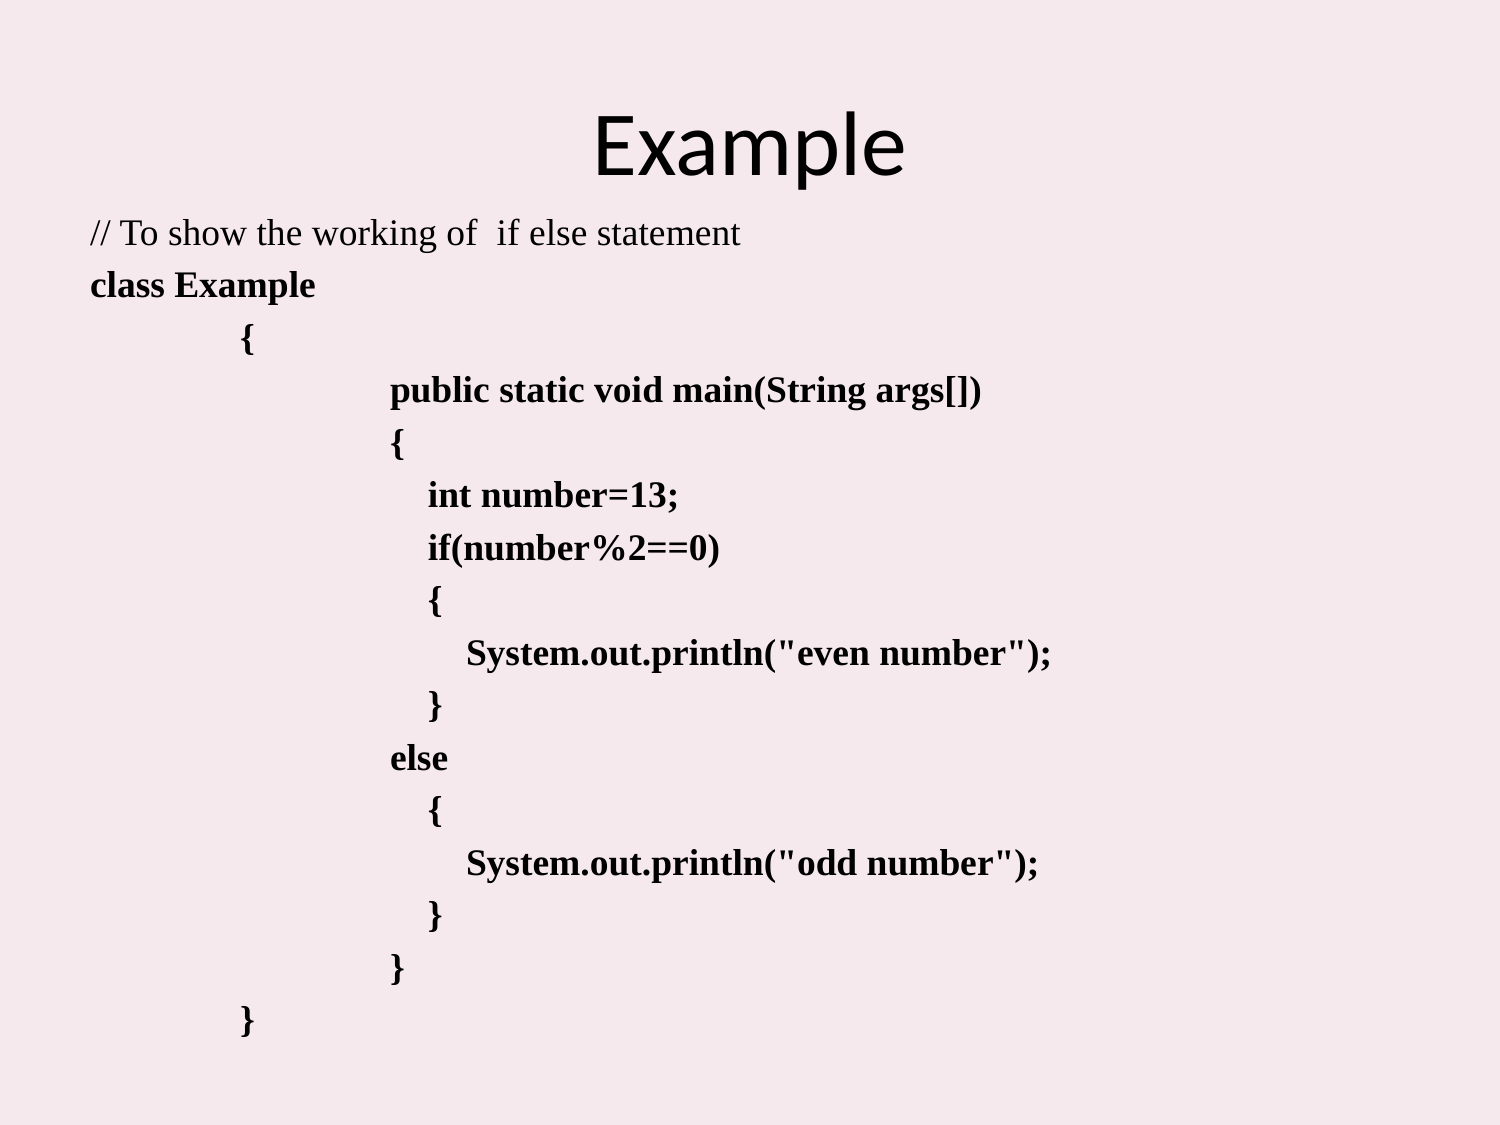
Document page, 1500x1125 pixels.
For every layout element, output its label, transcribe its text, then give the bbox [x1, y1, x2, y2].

title Example [75, 45, 1425, 200]
list // To show the working of if else statement class Example { public static void main(String args[]) { int number=13; if(number%2==0) { System.out.println("even number"); } else { System.out.println("odd number"); } } } [75, 200, 1425, 1088]
